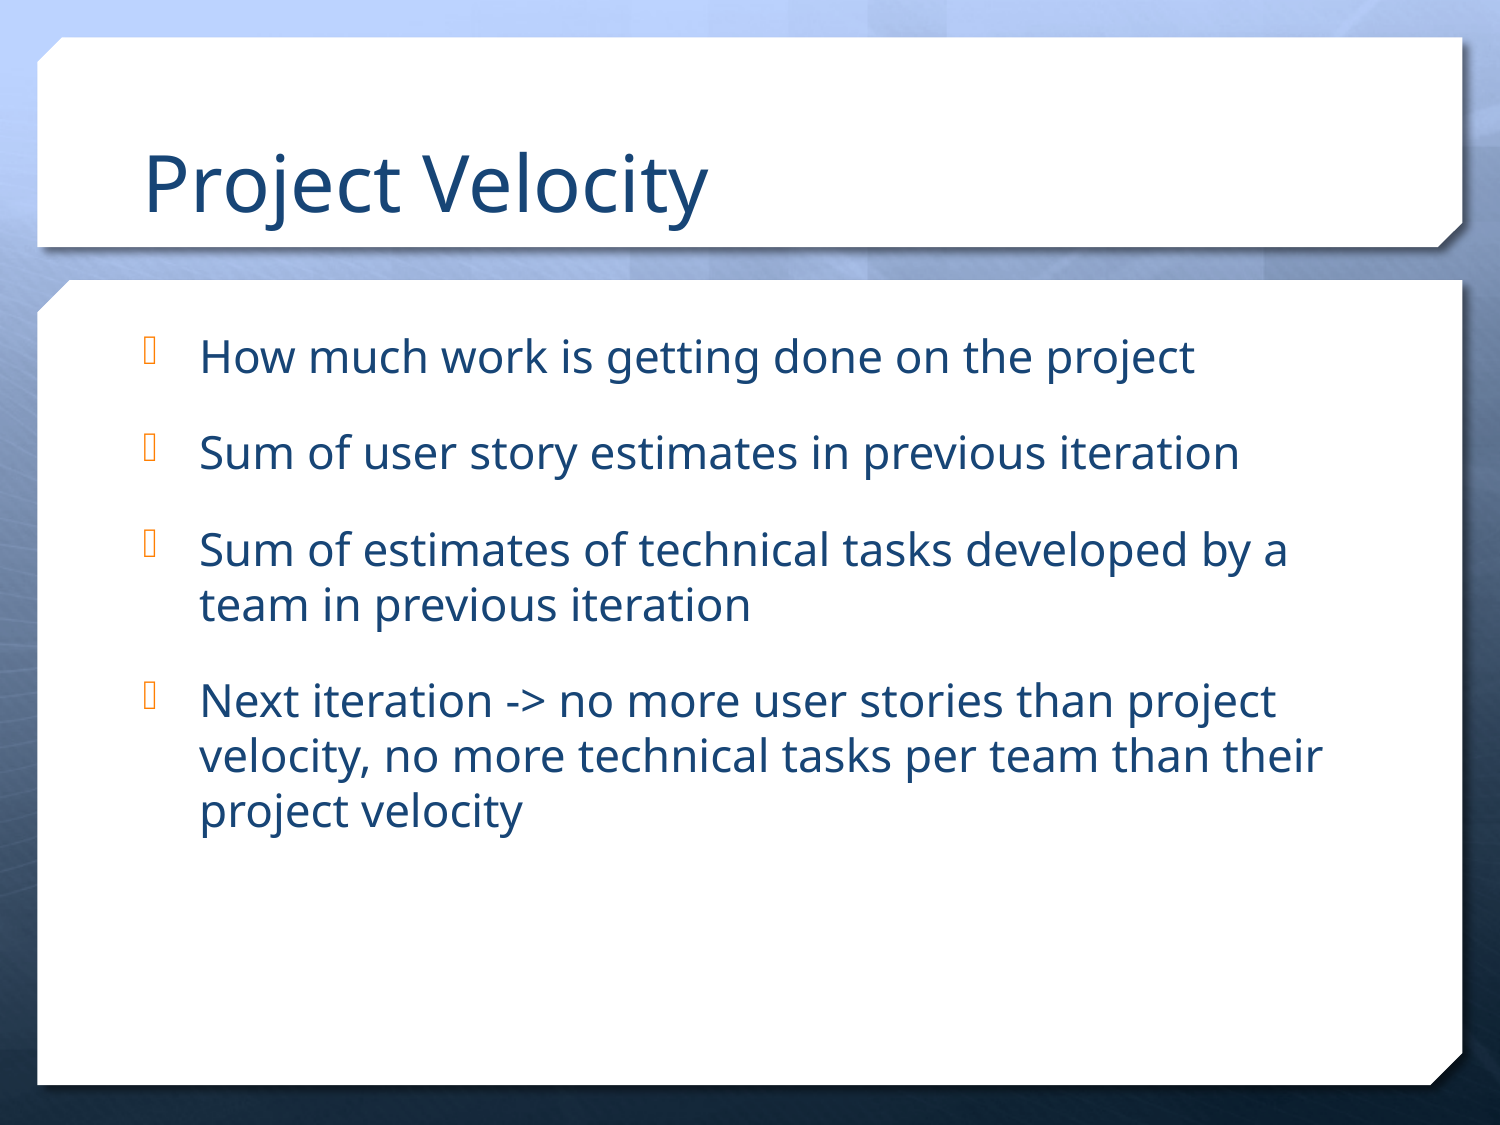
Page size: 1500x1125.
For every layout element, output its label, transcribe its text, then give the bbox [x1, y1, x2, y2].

title Project Velocity [127, 48, 1372, 236]
list How much work is getting done on the project Sum of user story estimates in previous iteration Sum of estimates of technical tasks developed by a team in previous iteration Next iteration -> no more user stories than project velocity, no more technical tasks per team than their project velocity [127, 319, 1372, 978]
